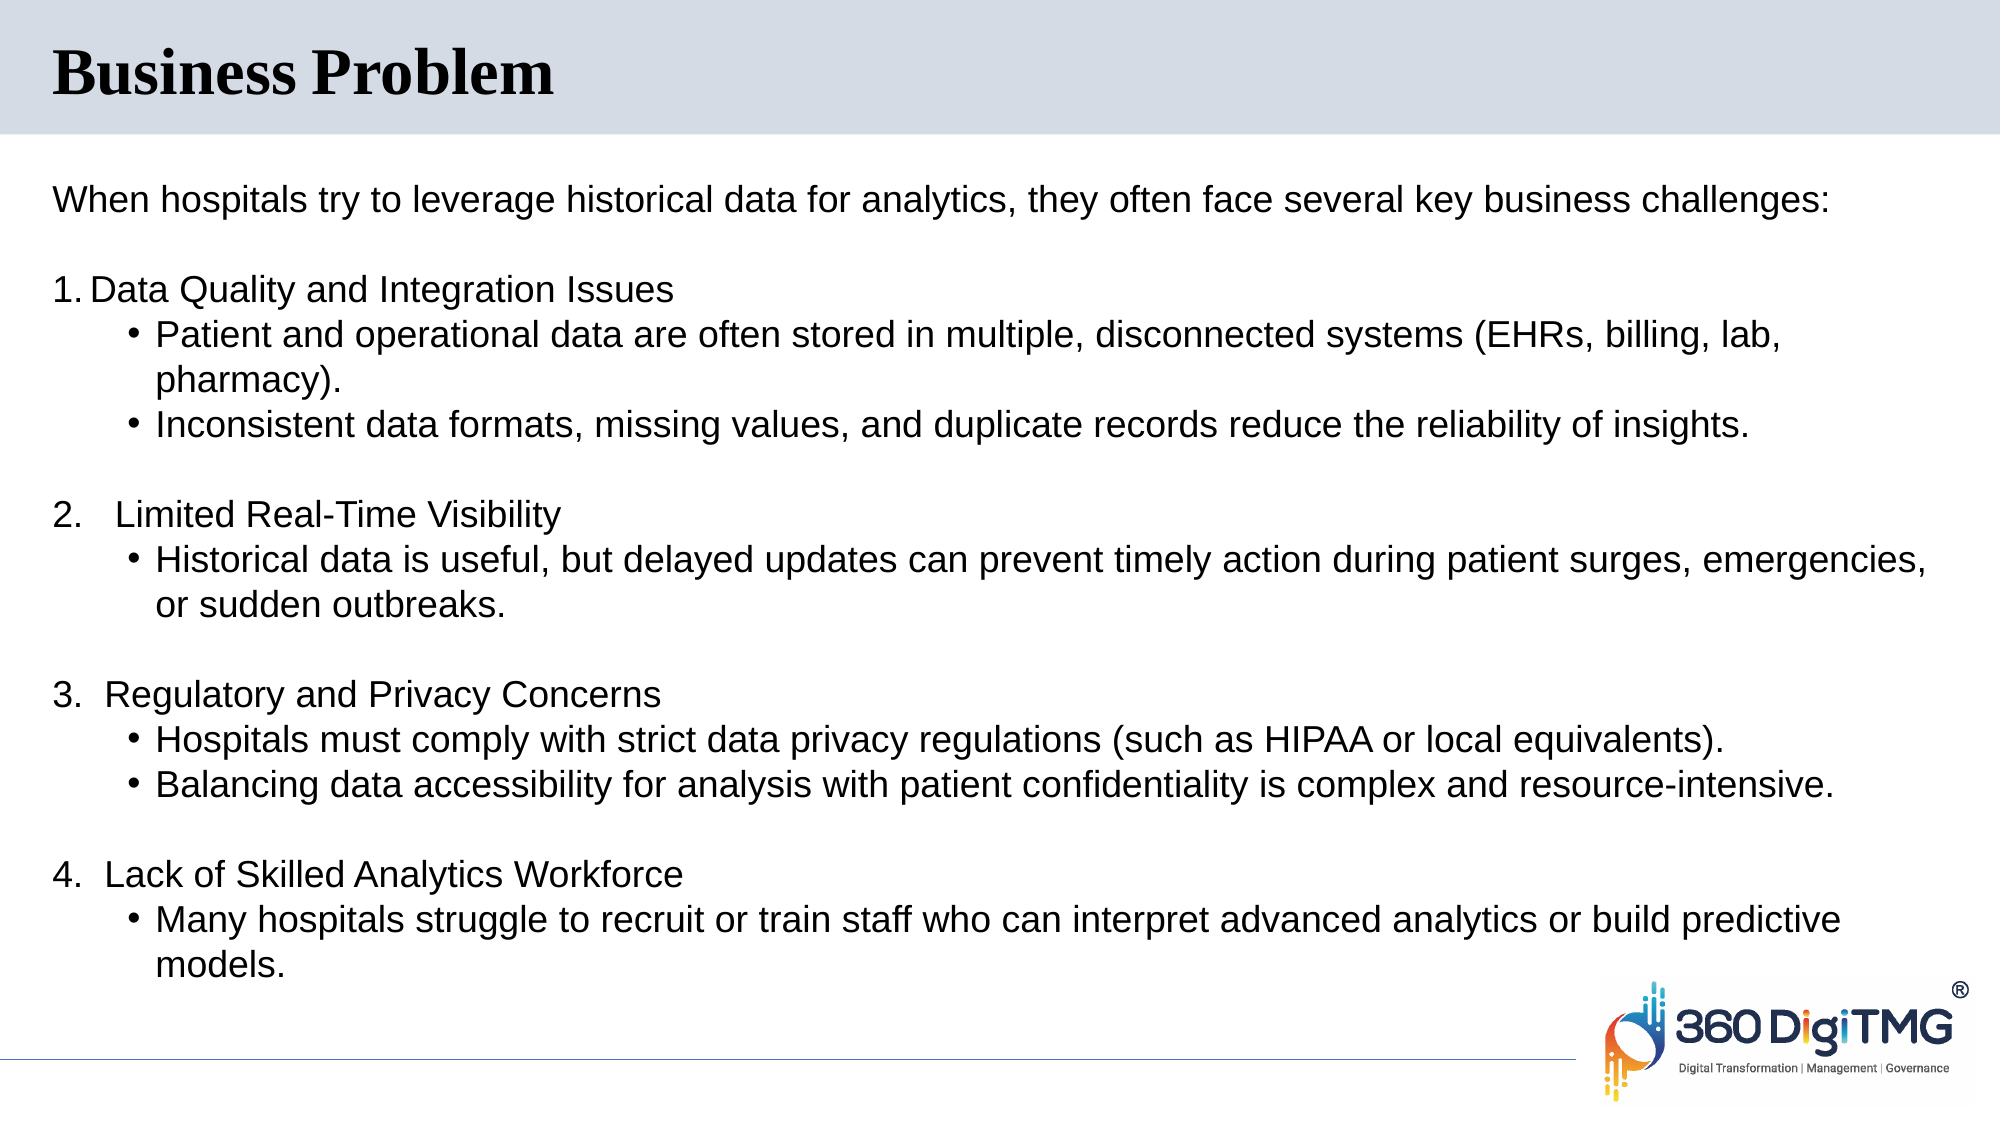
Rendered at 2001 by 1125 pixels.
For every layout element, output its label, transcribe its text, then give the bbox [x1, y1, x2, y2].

text_box When hospitals try to leverage historical data for analytics, they often face several key business challenges: Data Quality and Integration Issues Patient and operational data are often stored in multiple, disconnected systems (EHRs, billing, lab, pharmacy). Inconsistent data formats, missing values, and duplicate records reduce the reliability of insights. 2. Limited Real-Time Visibility Historical data is useful, but delayed updates can prevent timely action during patient surges, emergencies, or sudden outbreaks. 3. Regulatory and Privacy Concerns Hospitals must comply with strict data privacy regulations (such as HIPAA or local equivalents). Balancing data accessibility for analysis with patient confidentiality is complex and resource-intensive. 4. Lack of Skilled Analytics Workforce Many hospitals struggle to recruit or train staff who can interpret advanced analytics or build predictive models. [37, 167, 1974, 1003]
picture [1599, 975, 1974, 1109]
title Business Problem [37, 0, 1763, 167]
